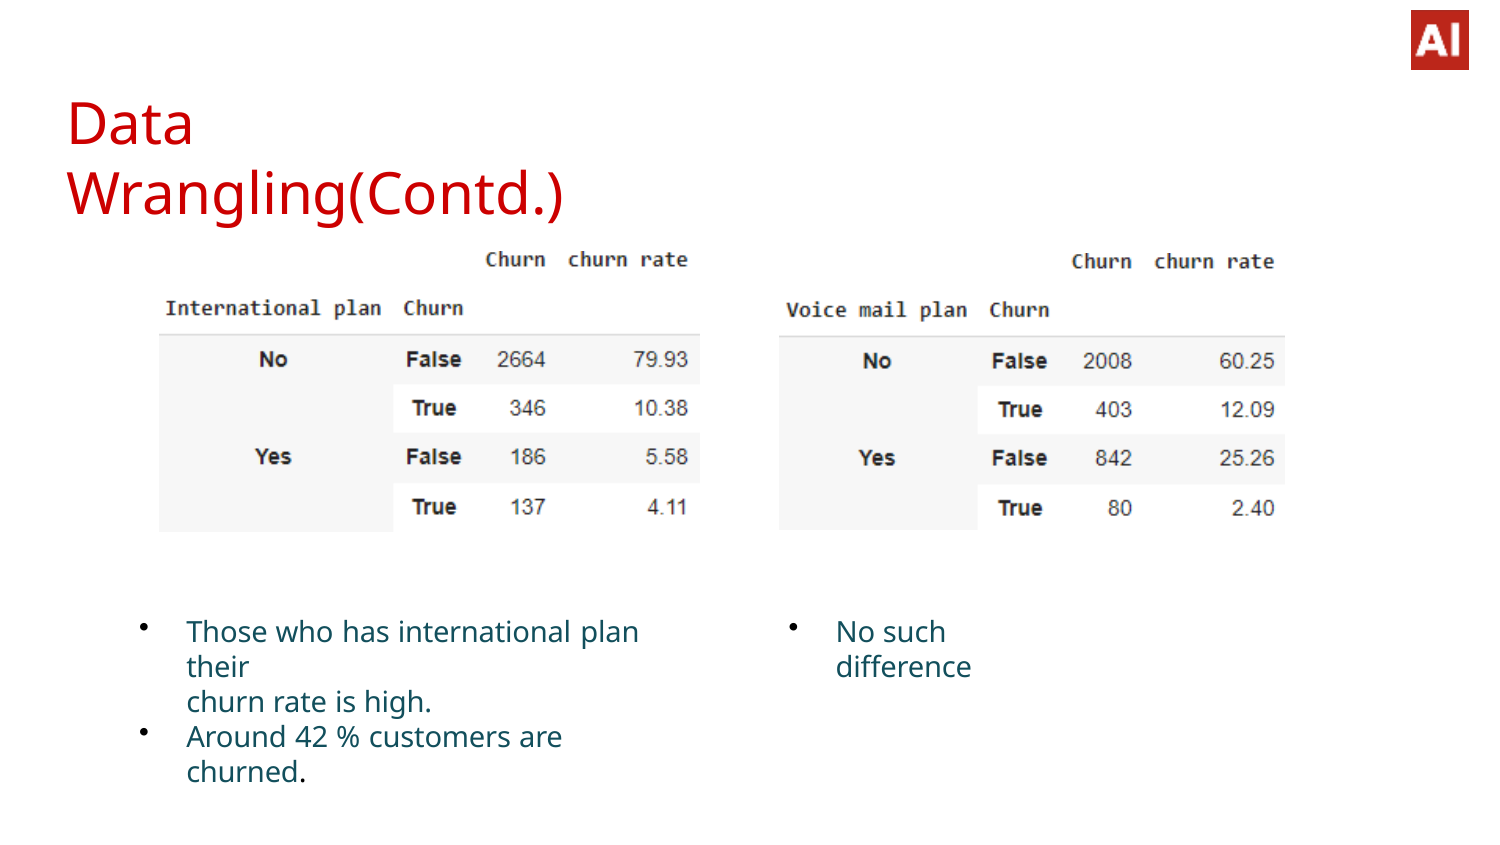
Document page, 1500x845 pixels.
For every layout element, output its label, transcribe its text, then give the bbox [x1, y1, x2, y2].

picture [779, 253, 1285, 531]
text_box Those who has international plan their churn rate is high. Around 42 % customers are churned. [137, 611, 679, 788]
title Data Wrangling(Contd.) [64, 84, 683, 228]
picture [159, 251, 701, 533]
text_box No such difference [786, 611, 1081, 683]
picture [1411, 10, 1469, 70]
